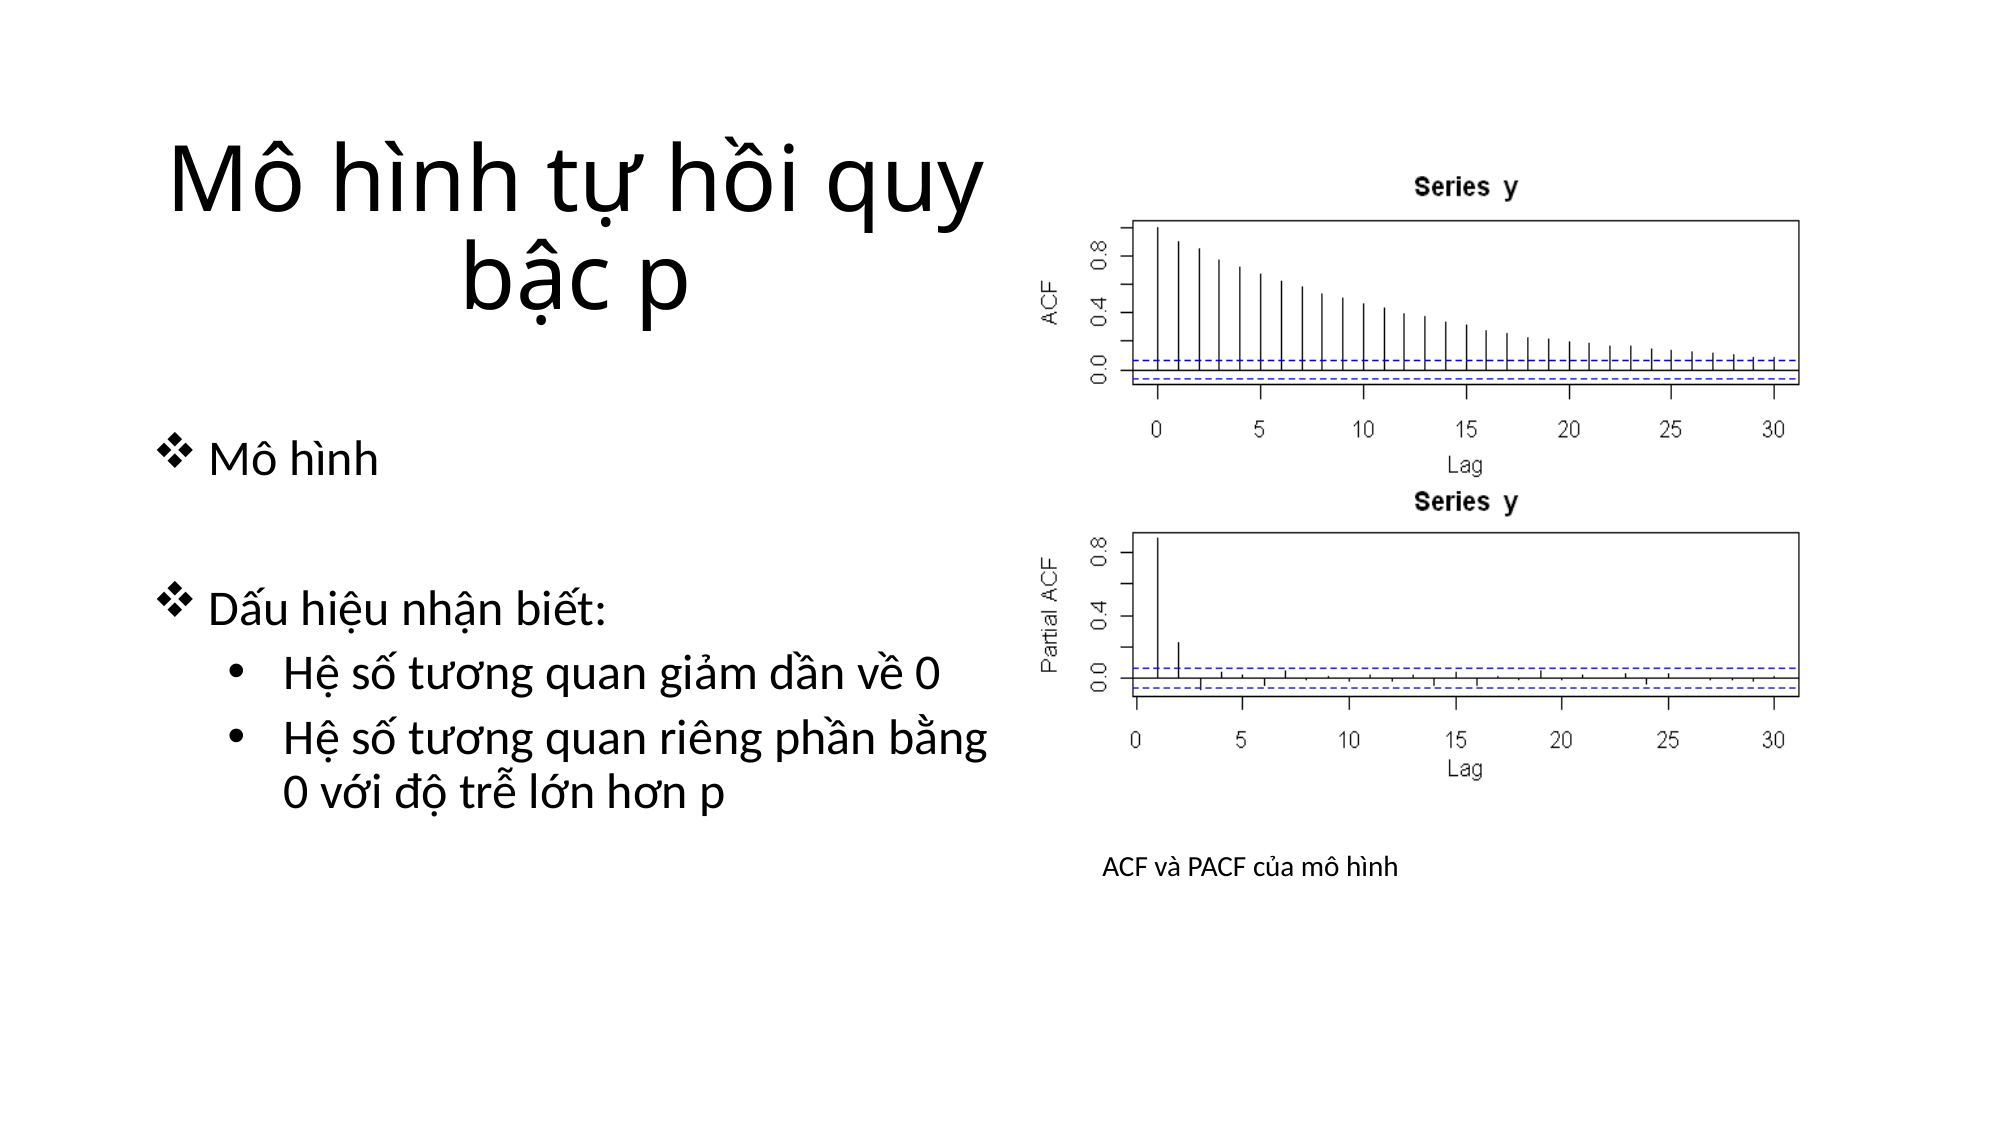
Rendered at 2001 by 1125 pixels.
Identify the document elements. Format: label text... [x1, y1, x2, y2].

picture [1036, 168, 1831, 792]
title Mô hình tự hồi quy bậc p [137, 75, 1015, 338]
